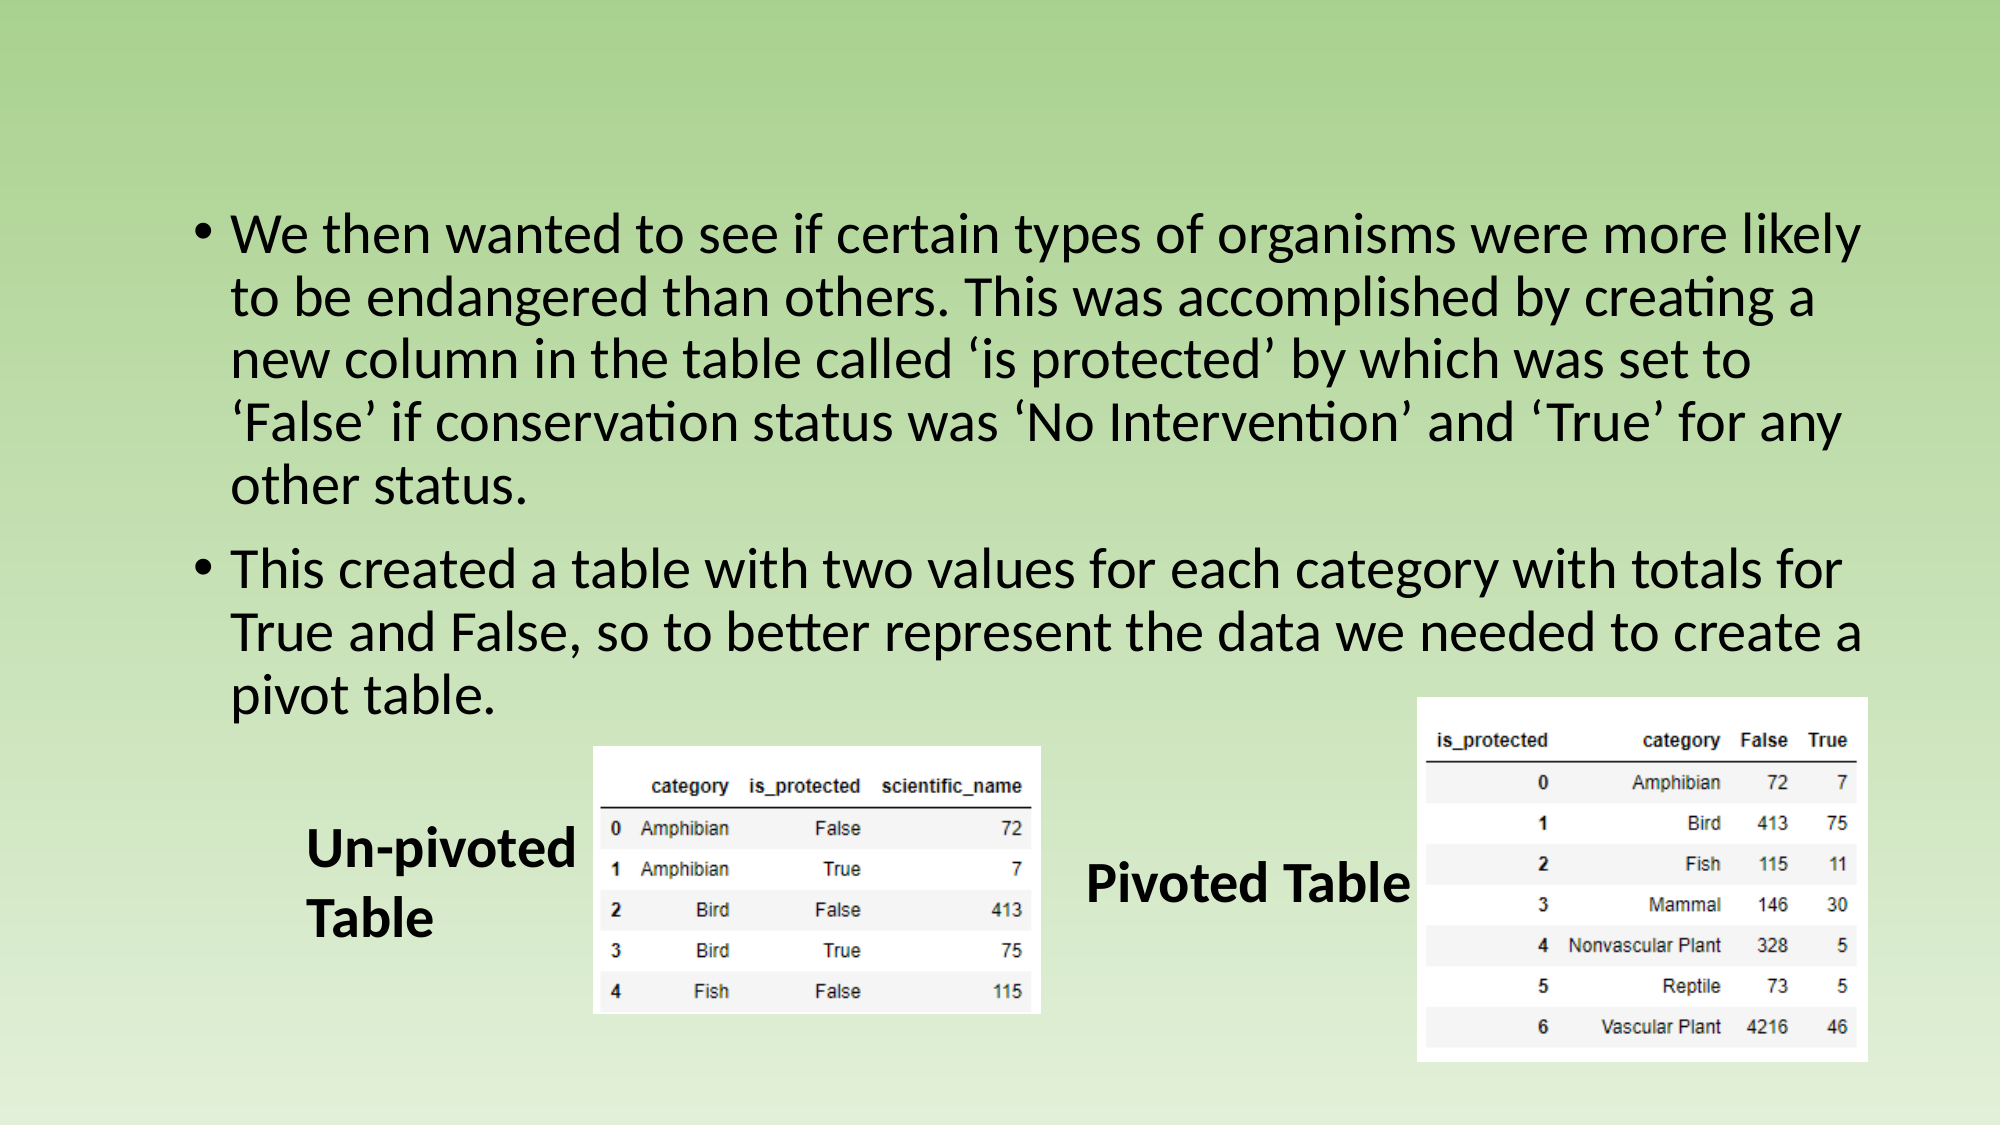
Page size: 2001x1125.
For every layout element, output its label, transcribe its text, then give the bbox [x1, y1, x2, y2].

list We then wanted to see if certain types of organisms were more likely to be endangered than others. This was accomplished by creating a new column in the table called ‘is protected’ by which was set to ‘False’ if conservation status was ‘No Intervention’ and ‘True’ for any other status. This created a table with two values for each category with totals for True and False, so to better represent the data we needed to create a pivot table. [178, 195, 1904, 1028]
text_box Un-pivoted Table [292, 801, 593, 957]
picture [593, 746, 1041, 1014]
picture [1417, 697, 1868, 1062]
text_box Pivoted Table [1071, 836, 1417, 922]
